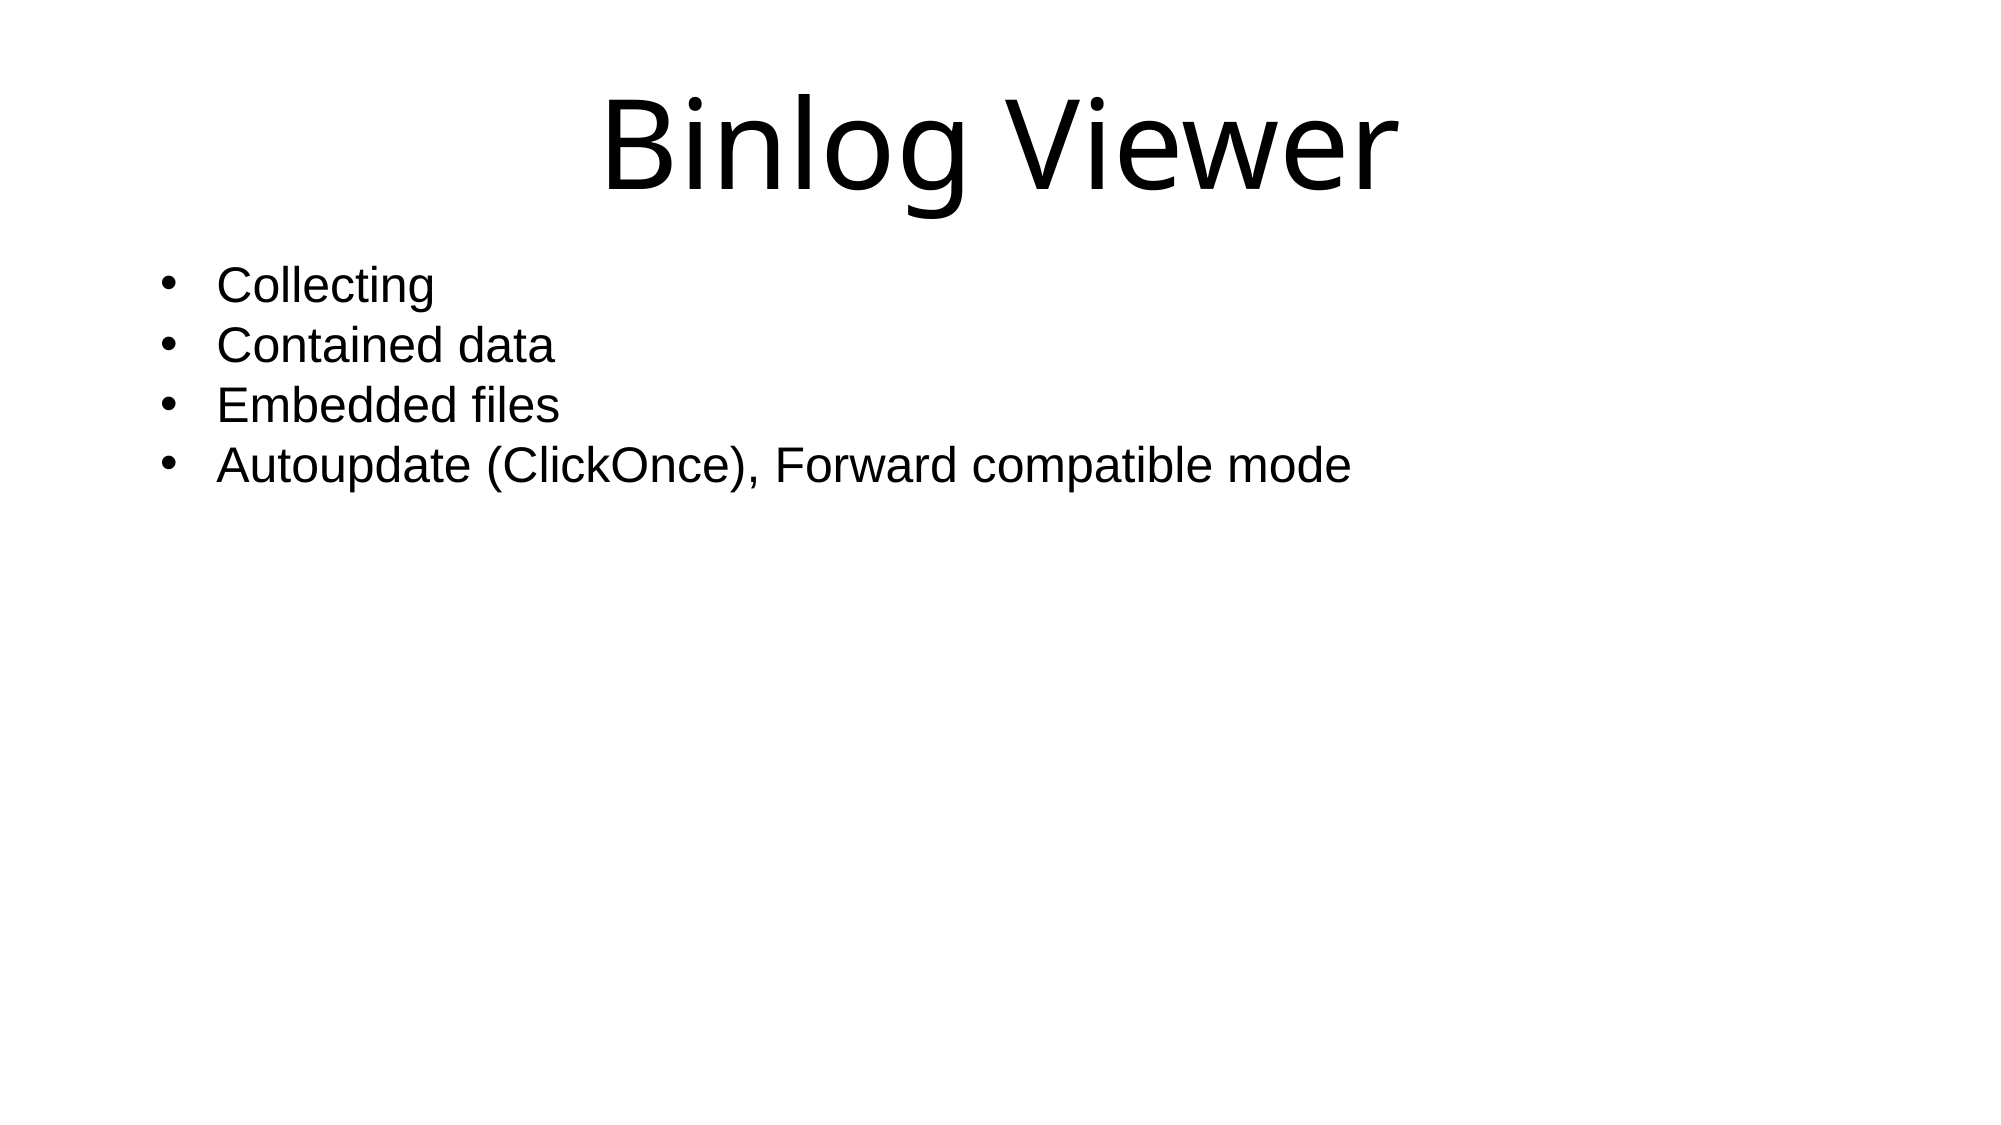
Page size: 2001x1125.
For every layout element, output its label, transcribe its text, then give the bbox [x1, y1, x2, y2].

title Binlog Viewer [249, 75, 1750, 224]
subtitle Collecting Contained data Embedded files Autoupdate (ClickOnce), Forward compatible mode [145, 245, 1113, 961]
text_box [1113, 245, 1931, 961]
